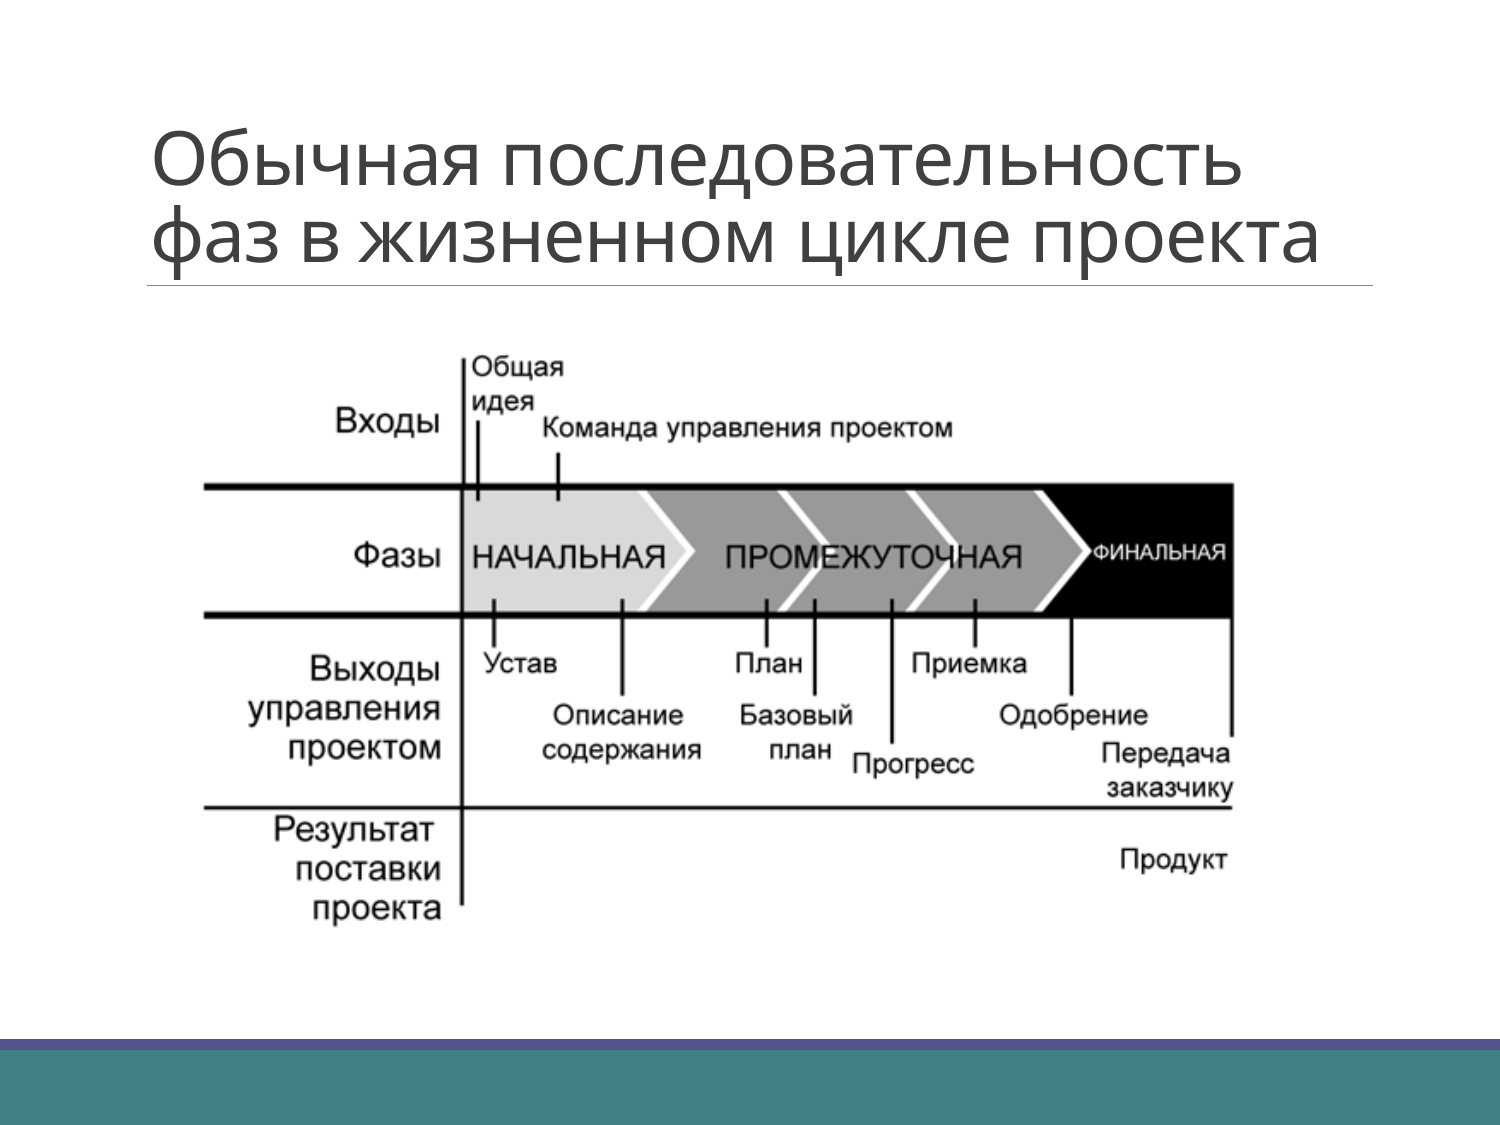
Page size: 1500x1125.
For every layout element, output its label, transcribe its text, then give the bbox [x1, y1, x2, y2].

title Обычная последовательность фаз в жизненном цикле проекта [135, 47, 1373, 285]
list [47, 349, 1461, 930]
